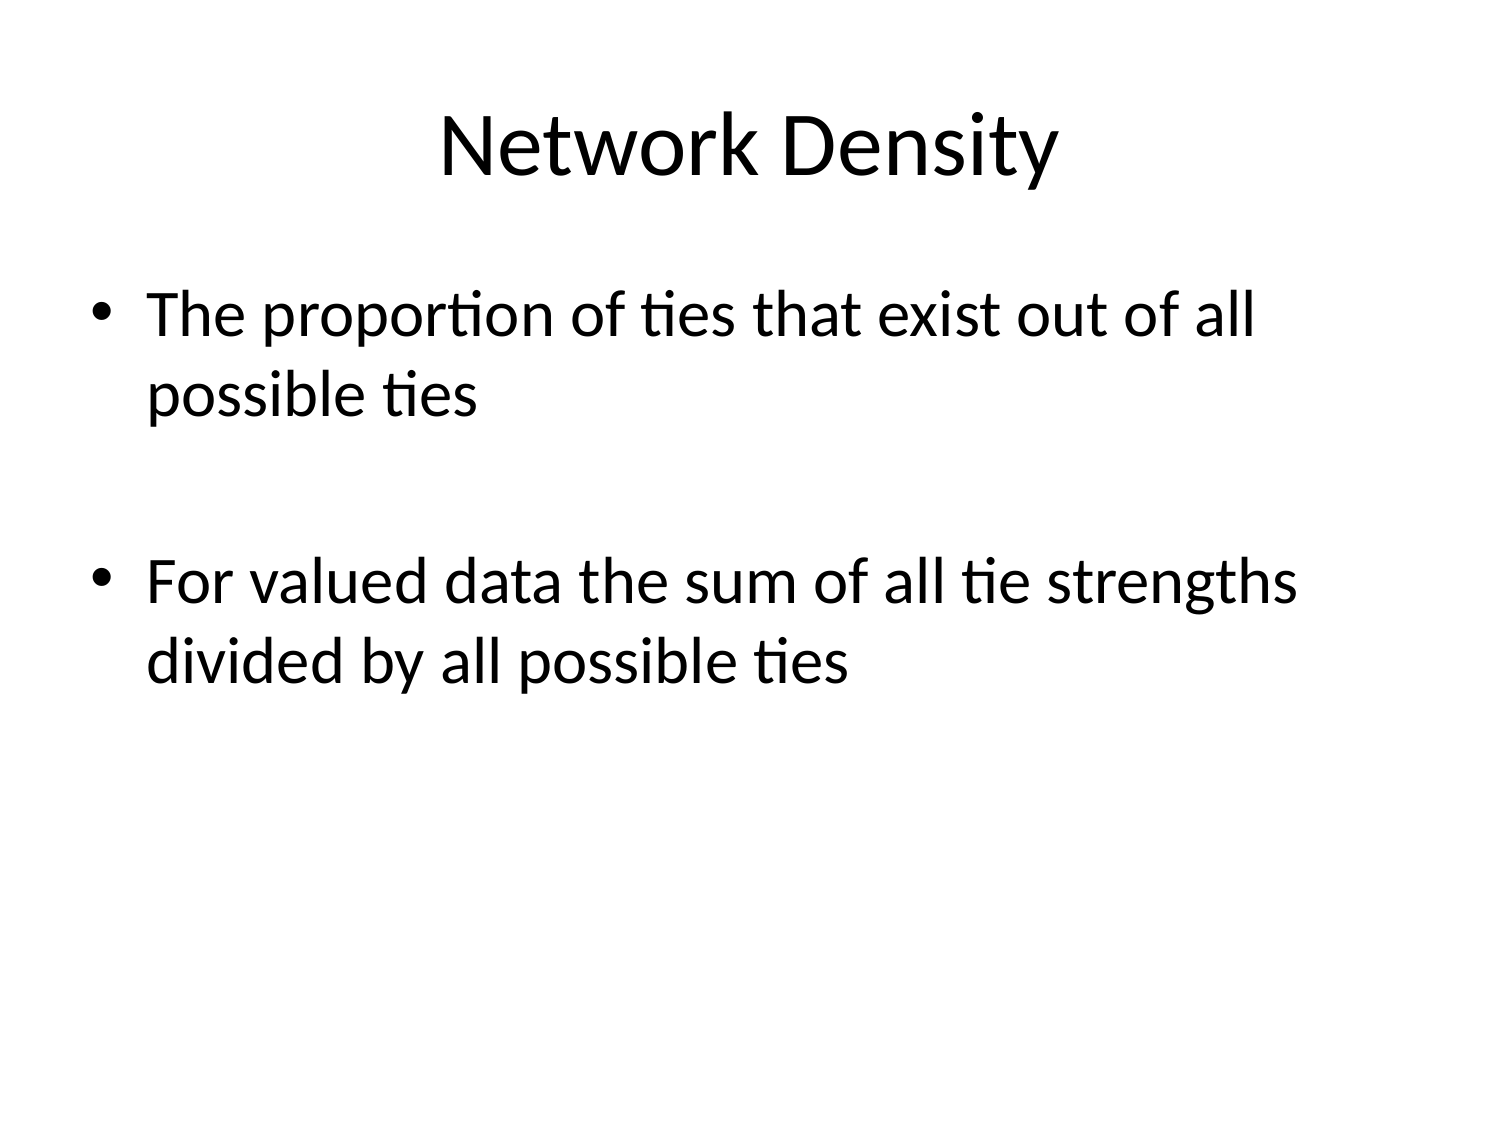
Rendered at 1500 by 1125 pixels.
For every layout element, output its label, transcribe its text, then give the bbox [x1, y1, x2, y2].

list The proportion of ties that exist out of all possible ties For valued data the sum of all tie strengths divided by all possible ties [75, 262, 1425, 1005]
title Network Density [75, 45, 1425, 233]
